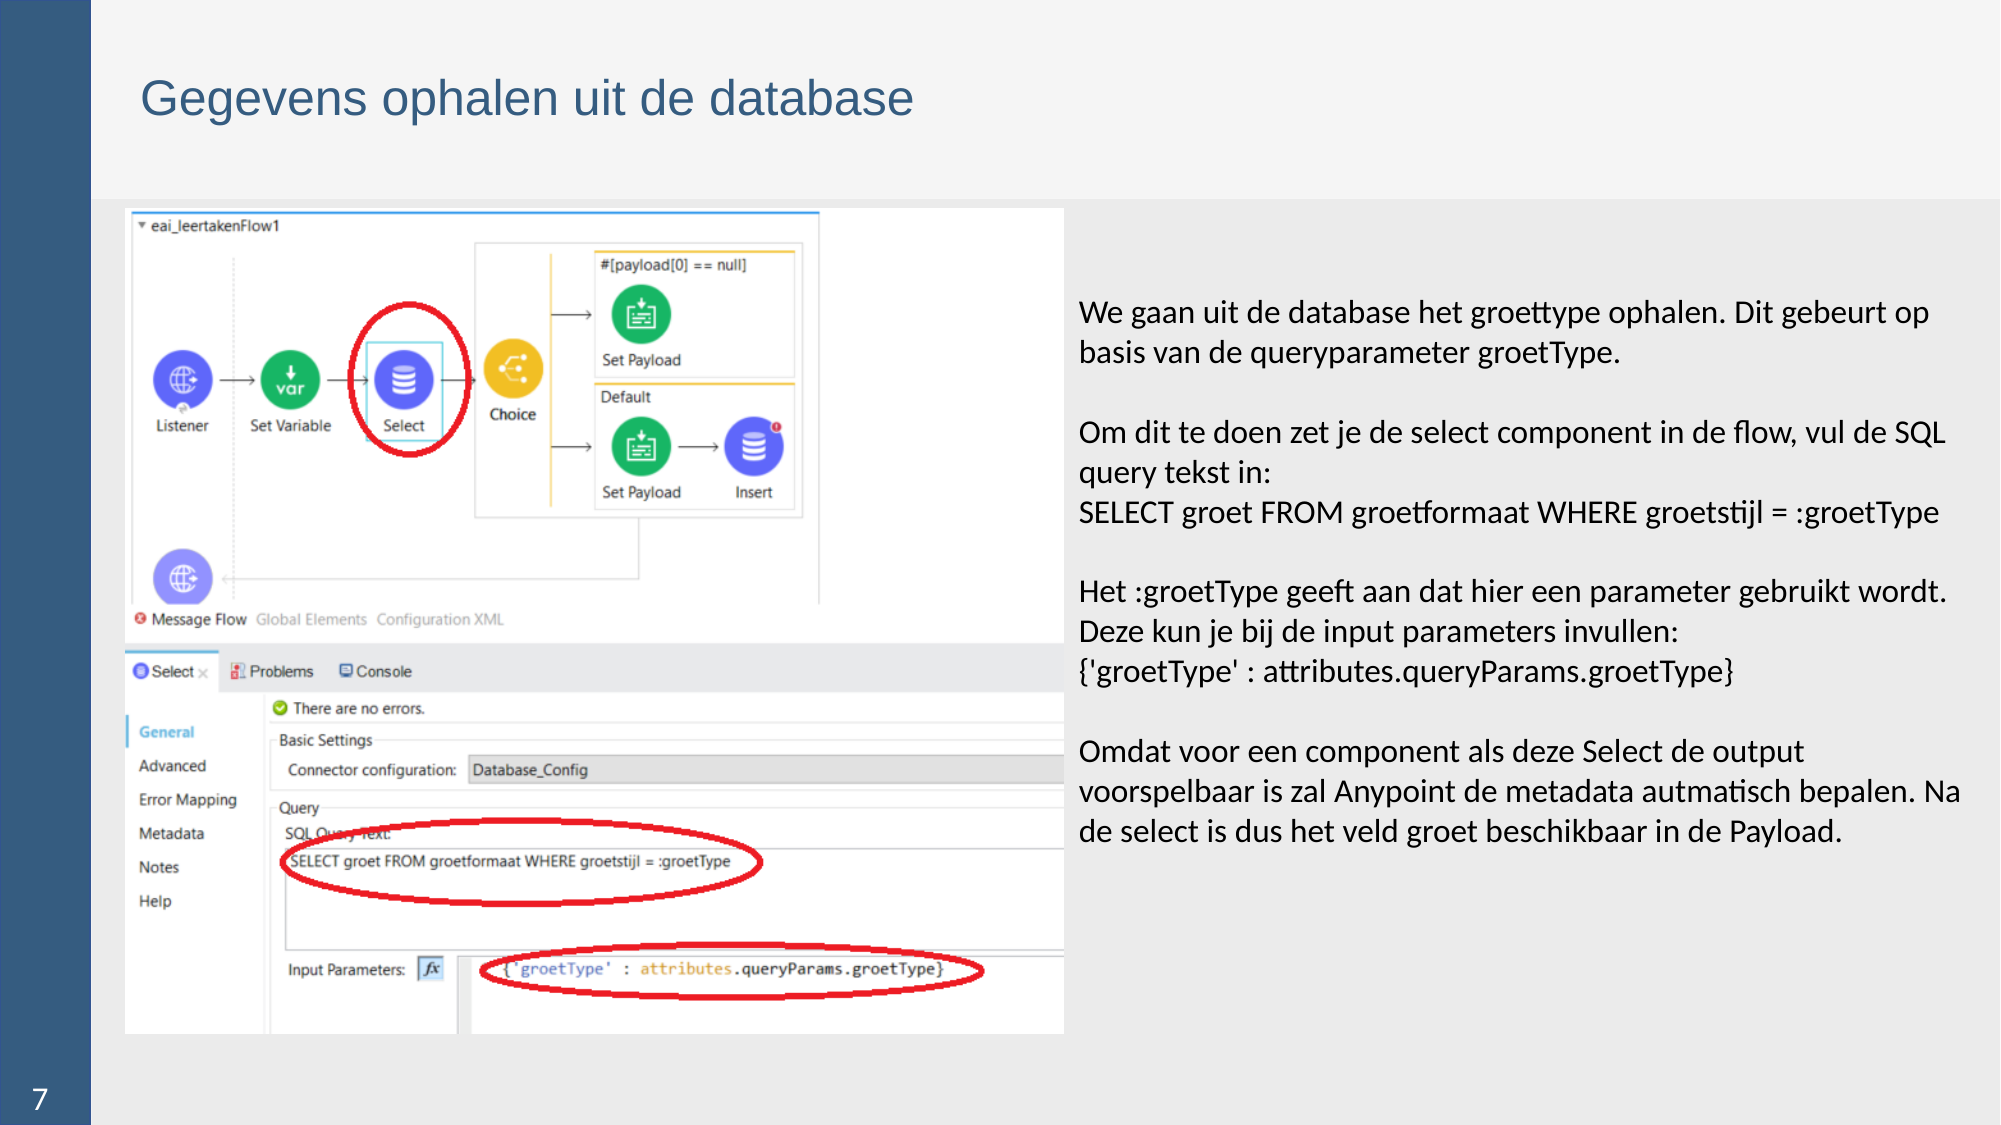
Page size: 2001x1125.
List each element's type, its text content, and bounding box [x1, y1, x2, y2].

picture [124, 208, 1065, 1034]
title Gegevens ophalen uit de database [125, 54, 1949, 144]
text_box We gaan uit de database het groettype ophalen. Dit gebeurt op basis van de queryparameter groetType. Om dit te doen zet je de select component in de flow, vul de SQL query tekst in: SELECT groet FROM groetformaat WHERE groetstijl = :groetType Het :groetType geeft aan dat hier een parameter gebruikt wordt. Deze kun je bij de input parameters invullen: {'groetType' : attributes.queryParams.groetType} Omdat voor een component als deze Select de output voorspelbaar is zal Anypoint de metadata autmatisch bepalen. Na de select is dus het veld groet beschikbaar in de Payload. [1065, 282, 2000, 857]
